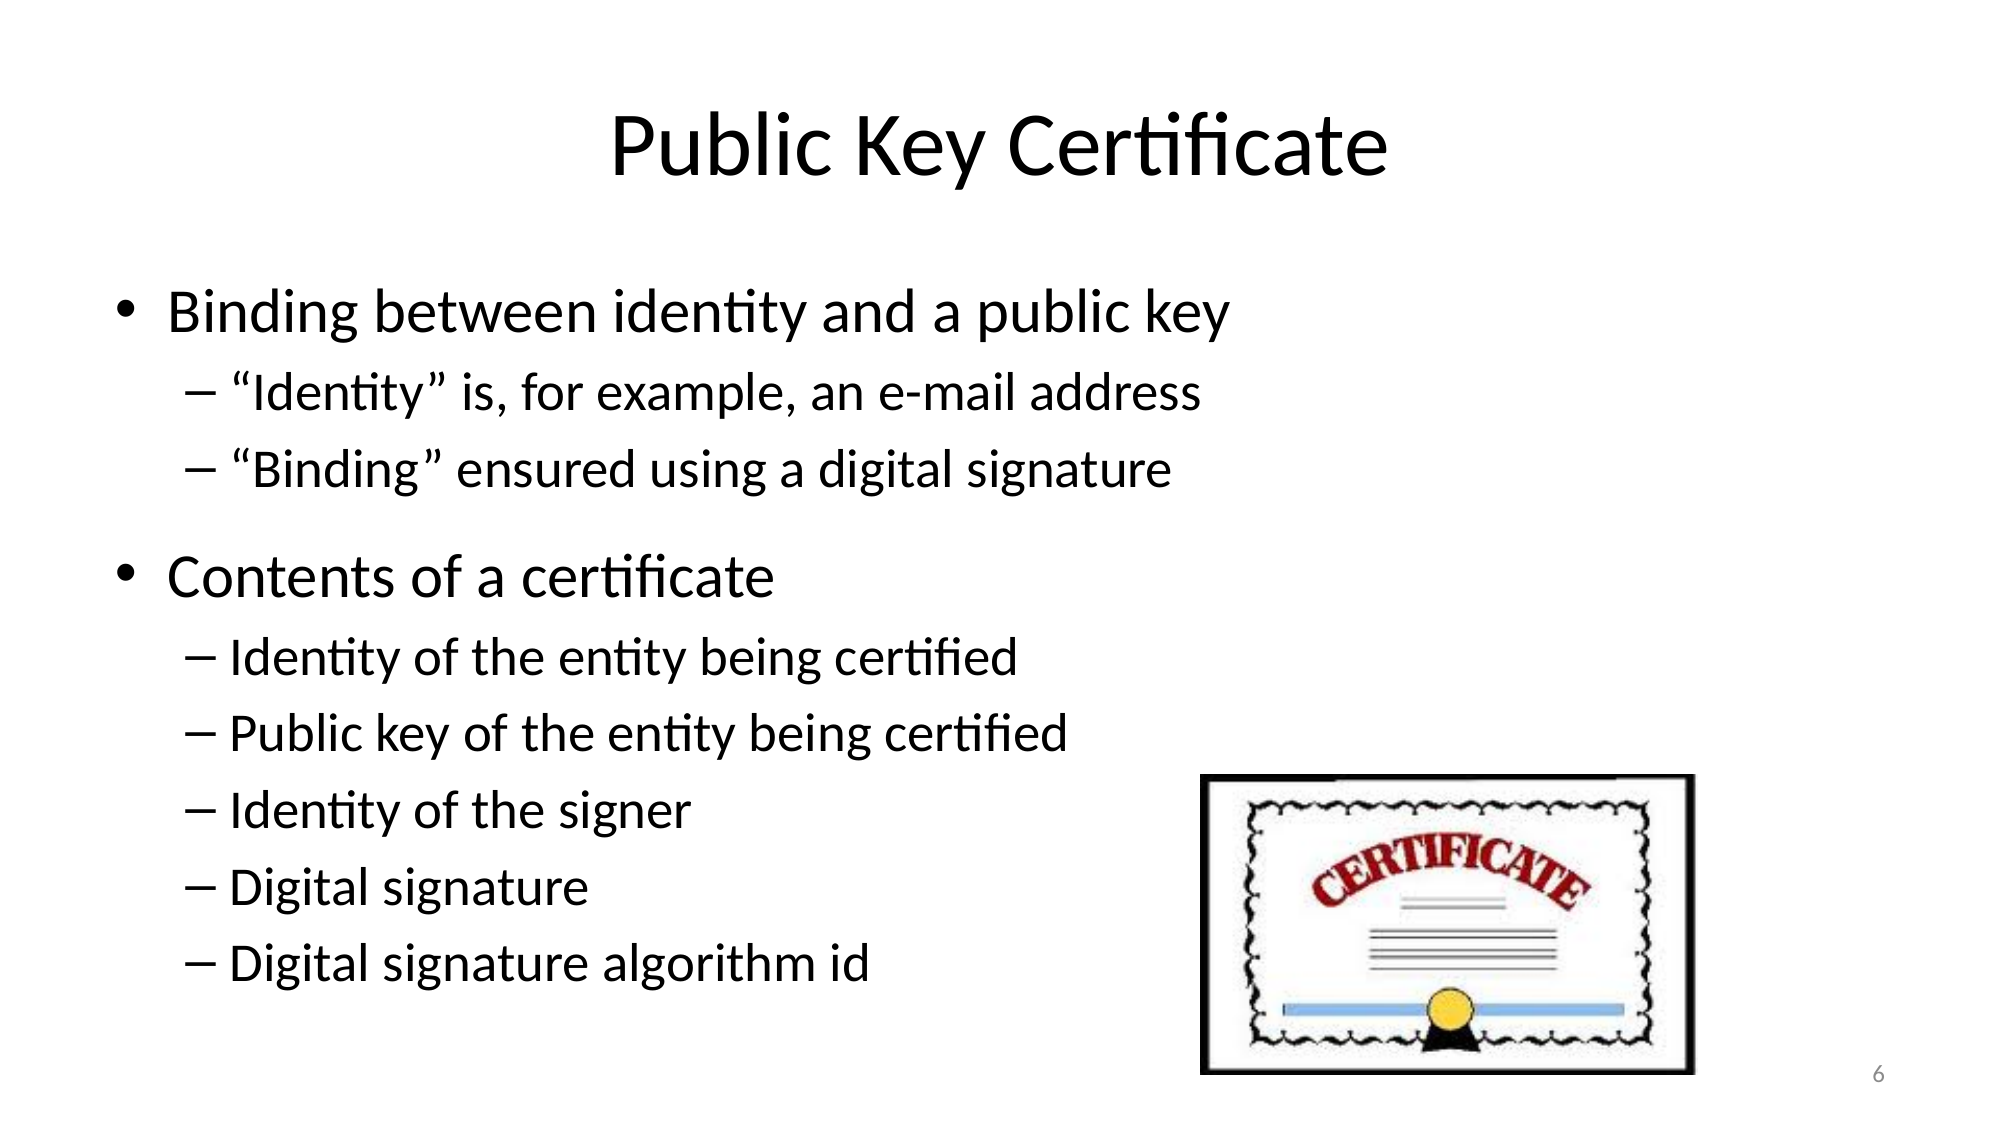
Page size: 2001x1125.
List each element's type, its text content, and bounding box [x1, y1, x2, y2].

picture [1199, 774, 1699, 1076]
slide_number 6 [1433, 1042, 1900, 1103]
title Public Key Certificate [99, 45, 1900, 233]
list Binding between identity and a public key “Identity” is, for example, an e-mail address “Binding” ensured using a digital signature Contents of a certificate Identity of the entity being certified Public key of the entity being certified Identity of the signer Digital signature Digital signature algorithm id [99, 262, 1900, 1005]
